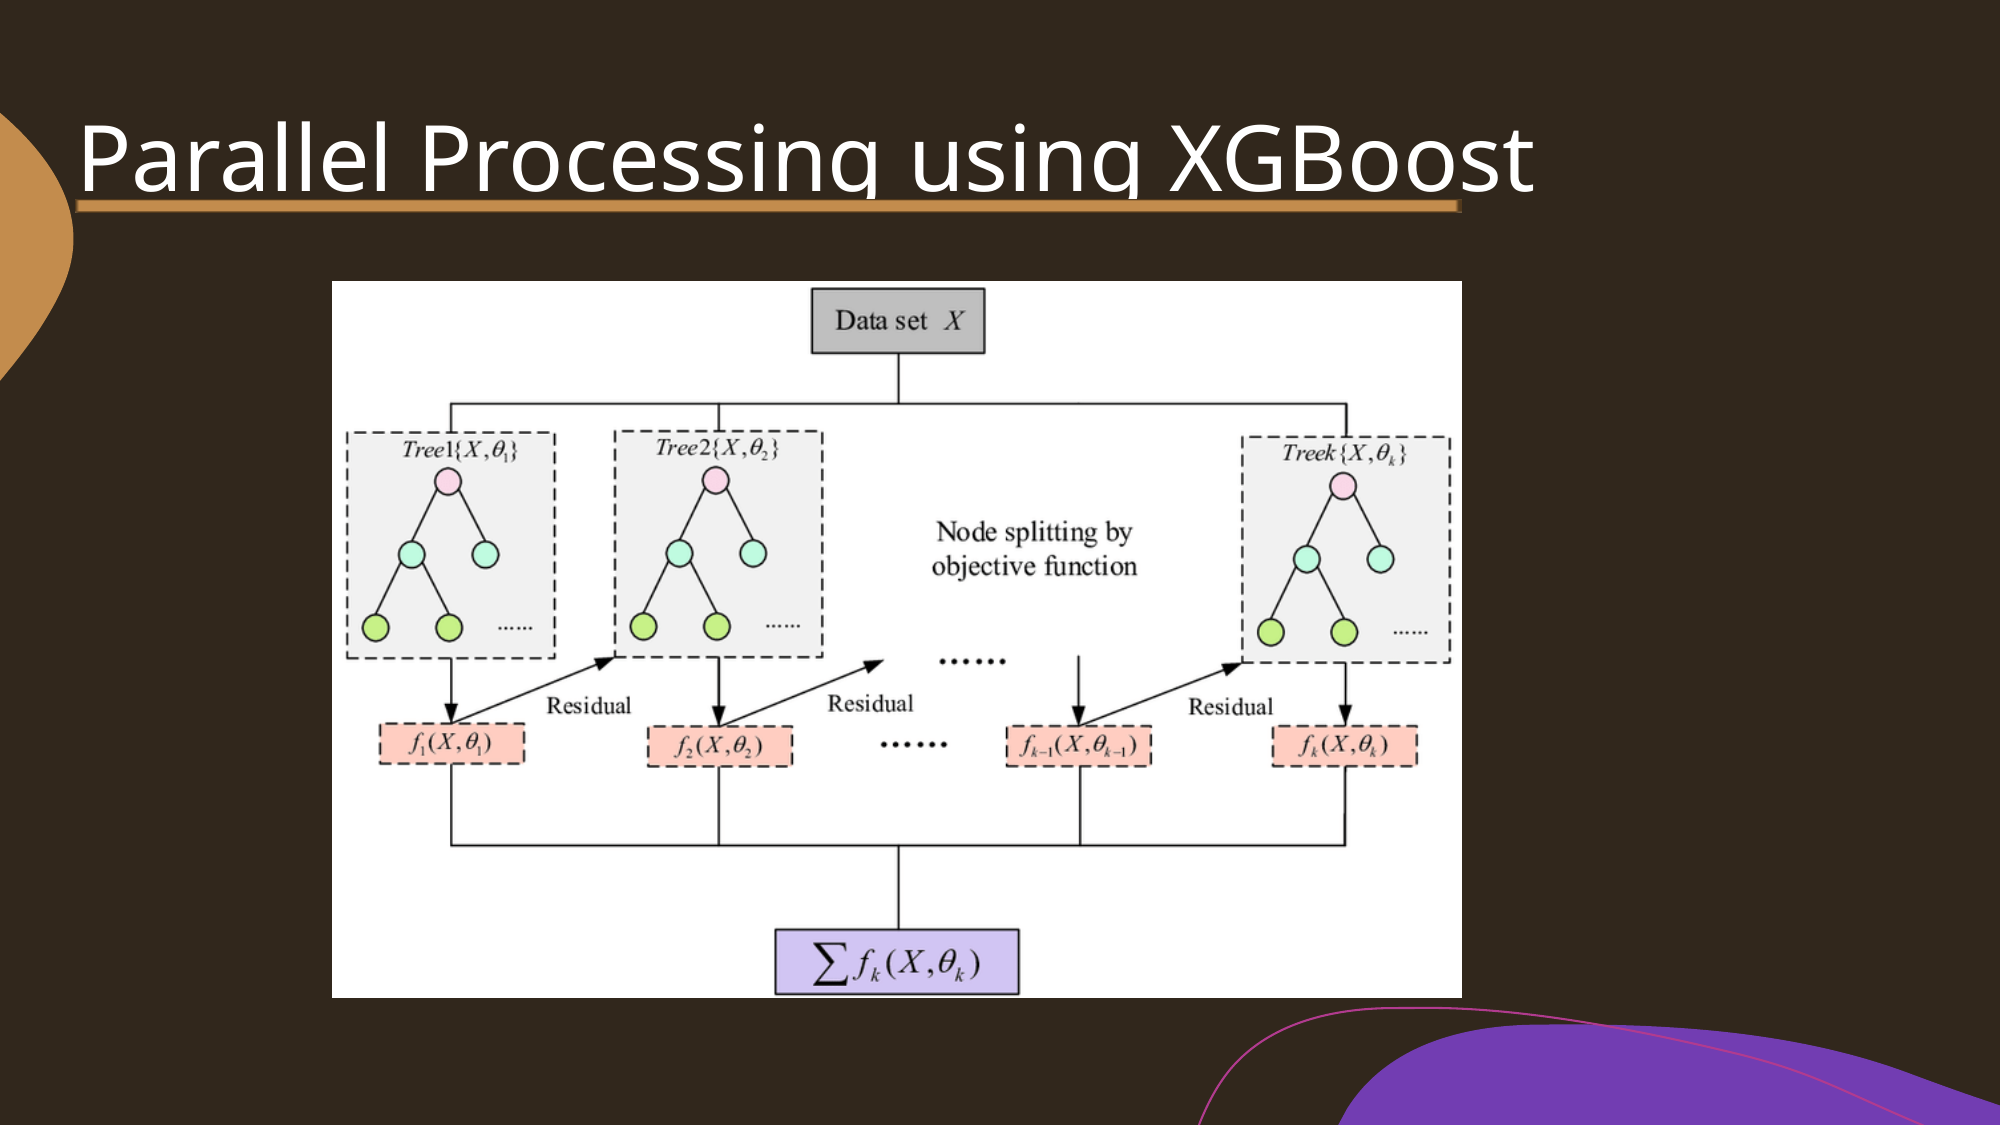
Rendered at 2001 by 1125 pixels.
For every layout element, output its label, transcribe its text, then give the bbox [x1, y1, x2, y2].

title Parallel Processing using XGBoost [61, 36, 1812, 287]
picture [75, 199, 1462, 213]
picture [332, 281, 1462, 998]
